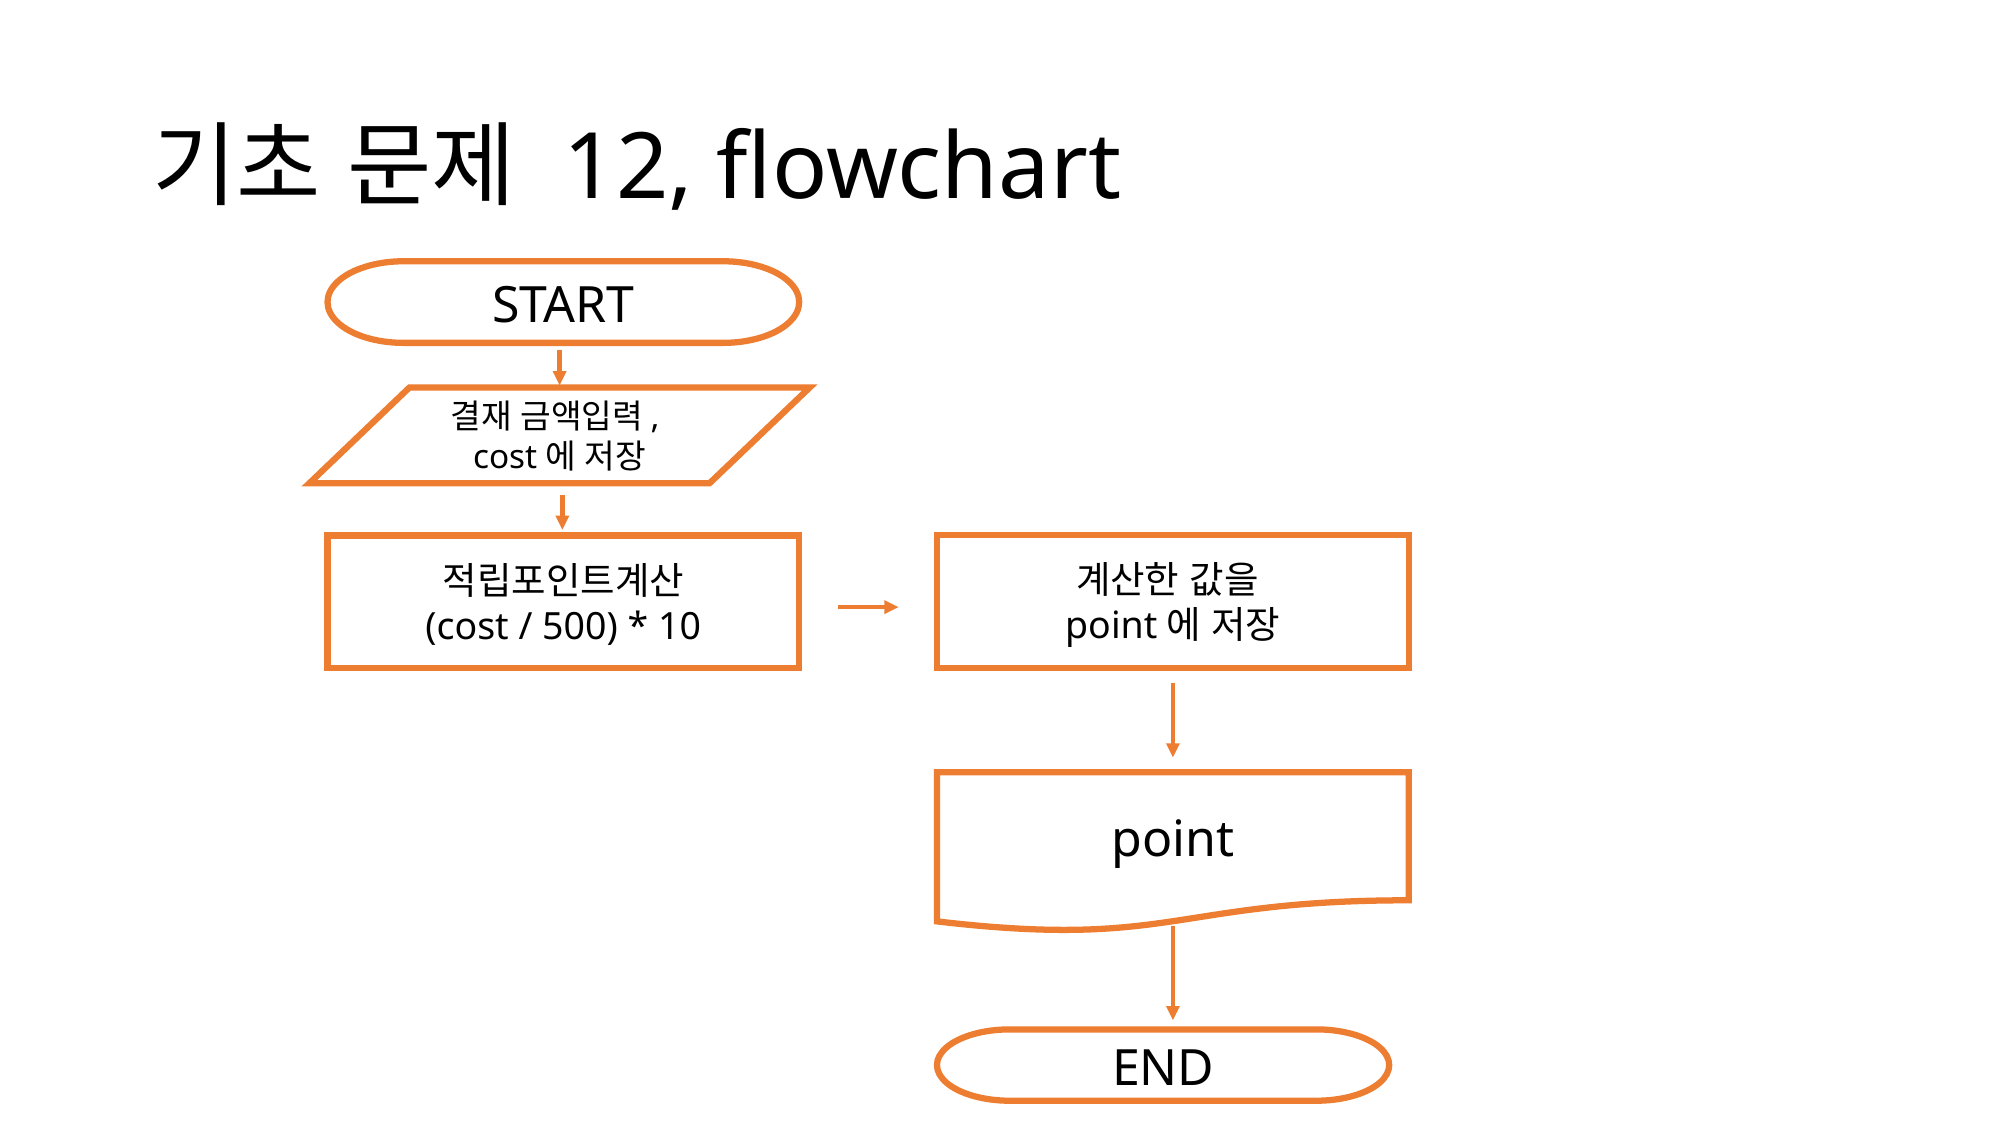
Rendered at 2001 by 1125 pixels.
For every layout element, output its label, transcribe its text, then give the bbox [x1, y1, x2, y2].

title 기초 문제 12, flowchart [137, 59, 1863, 278]
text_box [309, 261, 1409, 1101]
